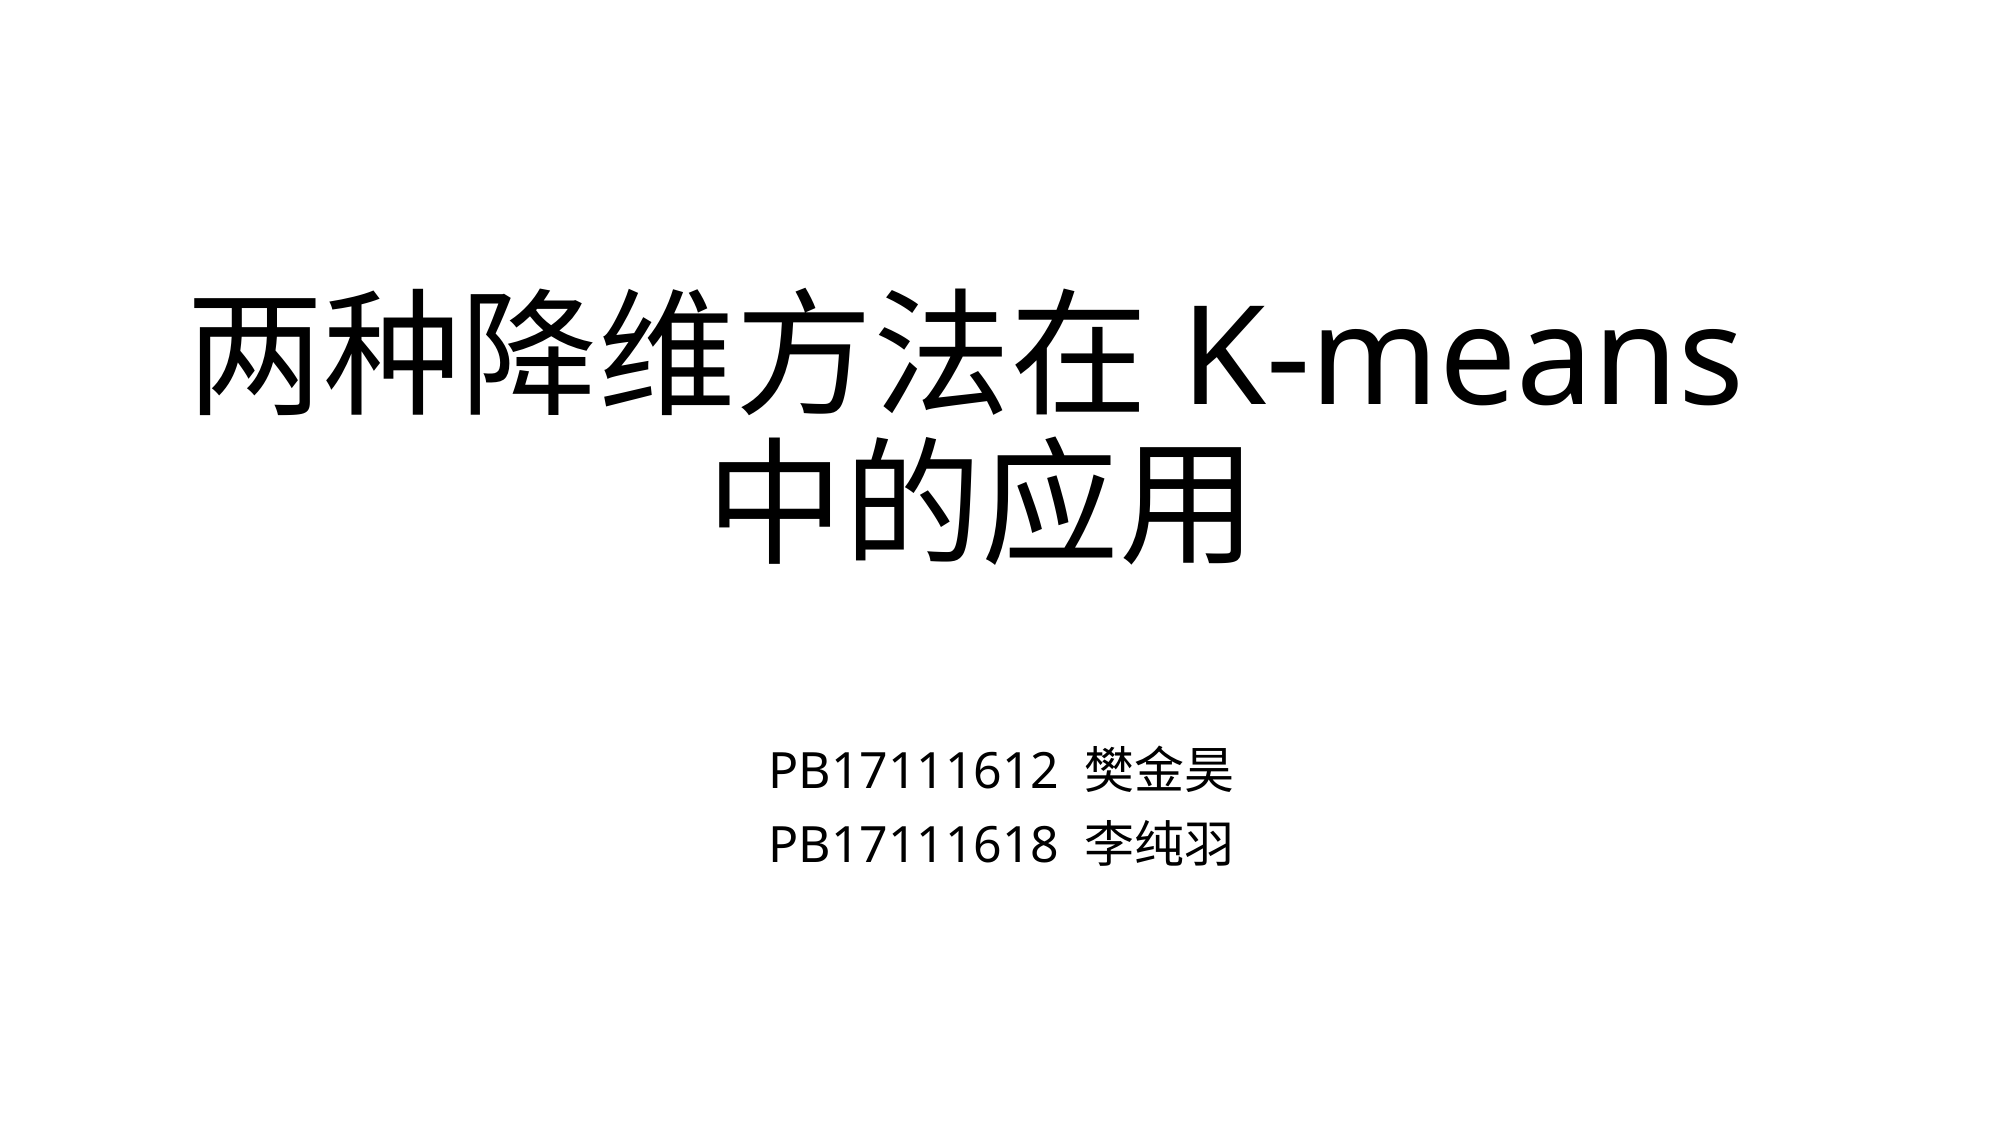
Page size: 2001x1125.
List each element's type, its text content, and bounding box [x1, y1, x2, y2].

title 两种降维方法在K-means中的应用 [137, 111, 1827, 591]
subtitle PB17111612 樊金昊 PB17111618 李纯羽 [251, 737, 1752, 1010]
